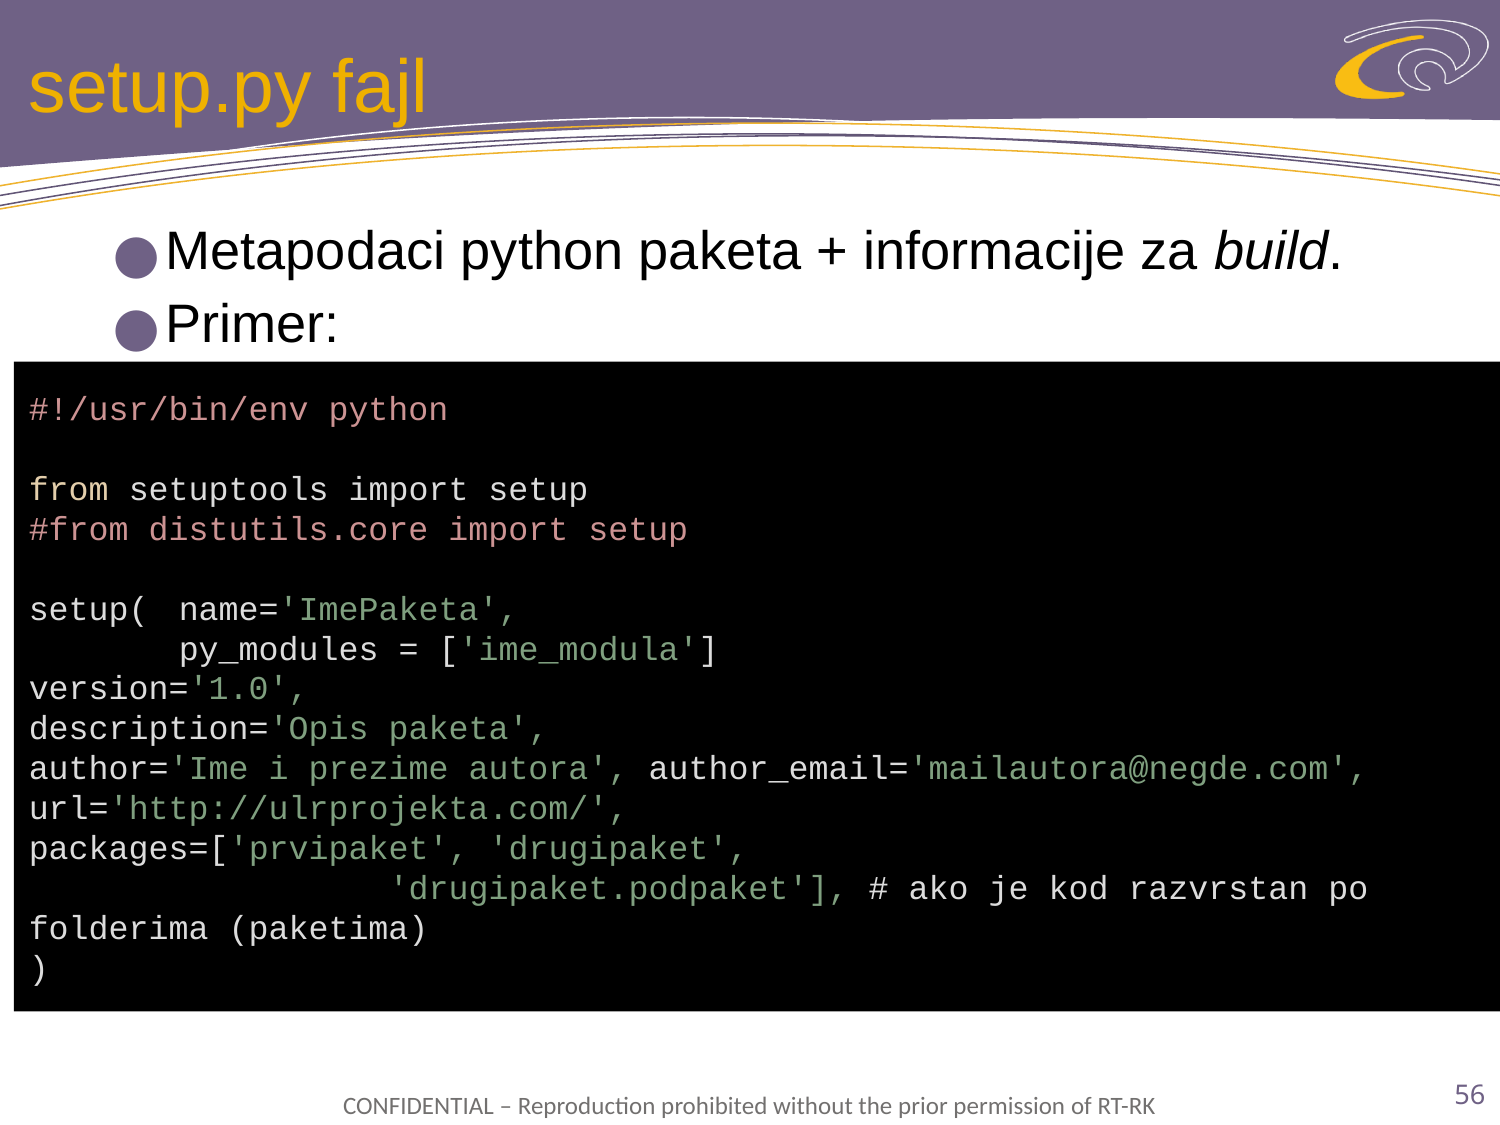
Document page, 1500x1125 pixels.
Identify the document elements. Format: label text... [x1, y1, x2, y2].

title setup.py fajl [13, 31, 1313, 149]
list Metapodaci python paketa + informacije za build. Primer: [75, 208, 1425, 361]
text_box #!/usr/bin/env python from setuptools import setup #from distutils.core import setup setup( name='ImePaketa', py_modules = ['ime_modula'] version='1.0', description='Opis paketa', author='Ime i prezime autora', author_email='mailautora@negde.com', url='http://ulrprojekta.com/', packages=['prvipaket', 'drugipaket', 'drugipaket.podpaket'], # ako je kod razvrstan po folderima (paketima) ) [13, 361, 1500, 1012]
picture [1322, 0, 1500, 102]
